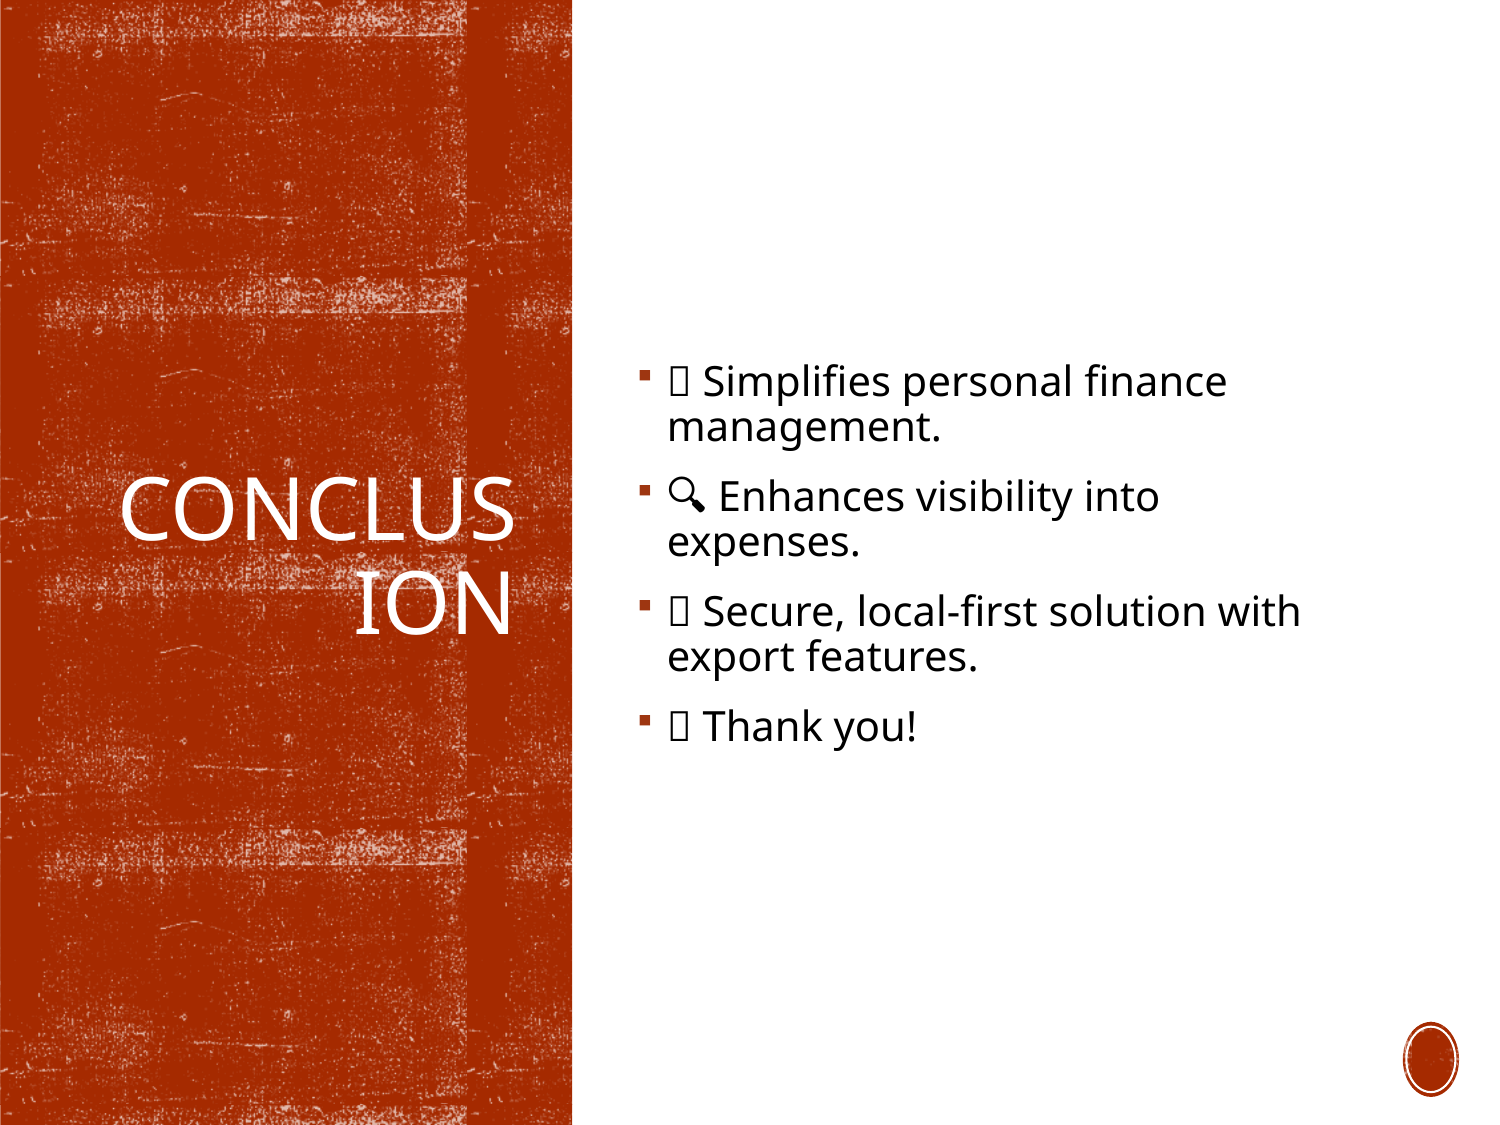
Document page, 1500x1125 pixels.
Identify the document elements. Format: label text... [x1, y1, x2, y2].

text_box [0, 0, 573, 1125]
footer SAT-4650: Applied Computing in Python [112, 1028, 891, 1089]
list ✅ Simplifies personal finance management. 🔍 Enhances visibility into expenses. 💾 Secure, local-first solution with export features. 🙌 Thank you! [621, 98, 1370, 1013]
text_box [573, 0, 1500, 1125]
text_box [1415, 1021, 1447, 1028]
slide_number 10 [1391, 1028, 1471, 1089]
title Conclusion [79, 105, 533, 1013]
text_box [1420, 1089, 1442, 1093]
text_box [1413, 1089, 1449, 1097]
